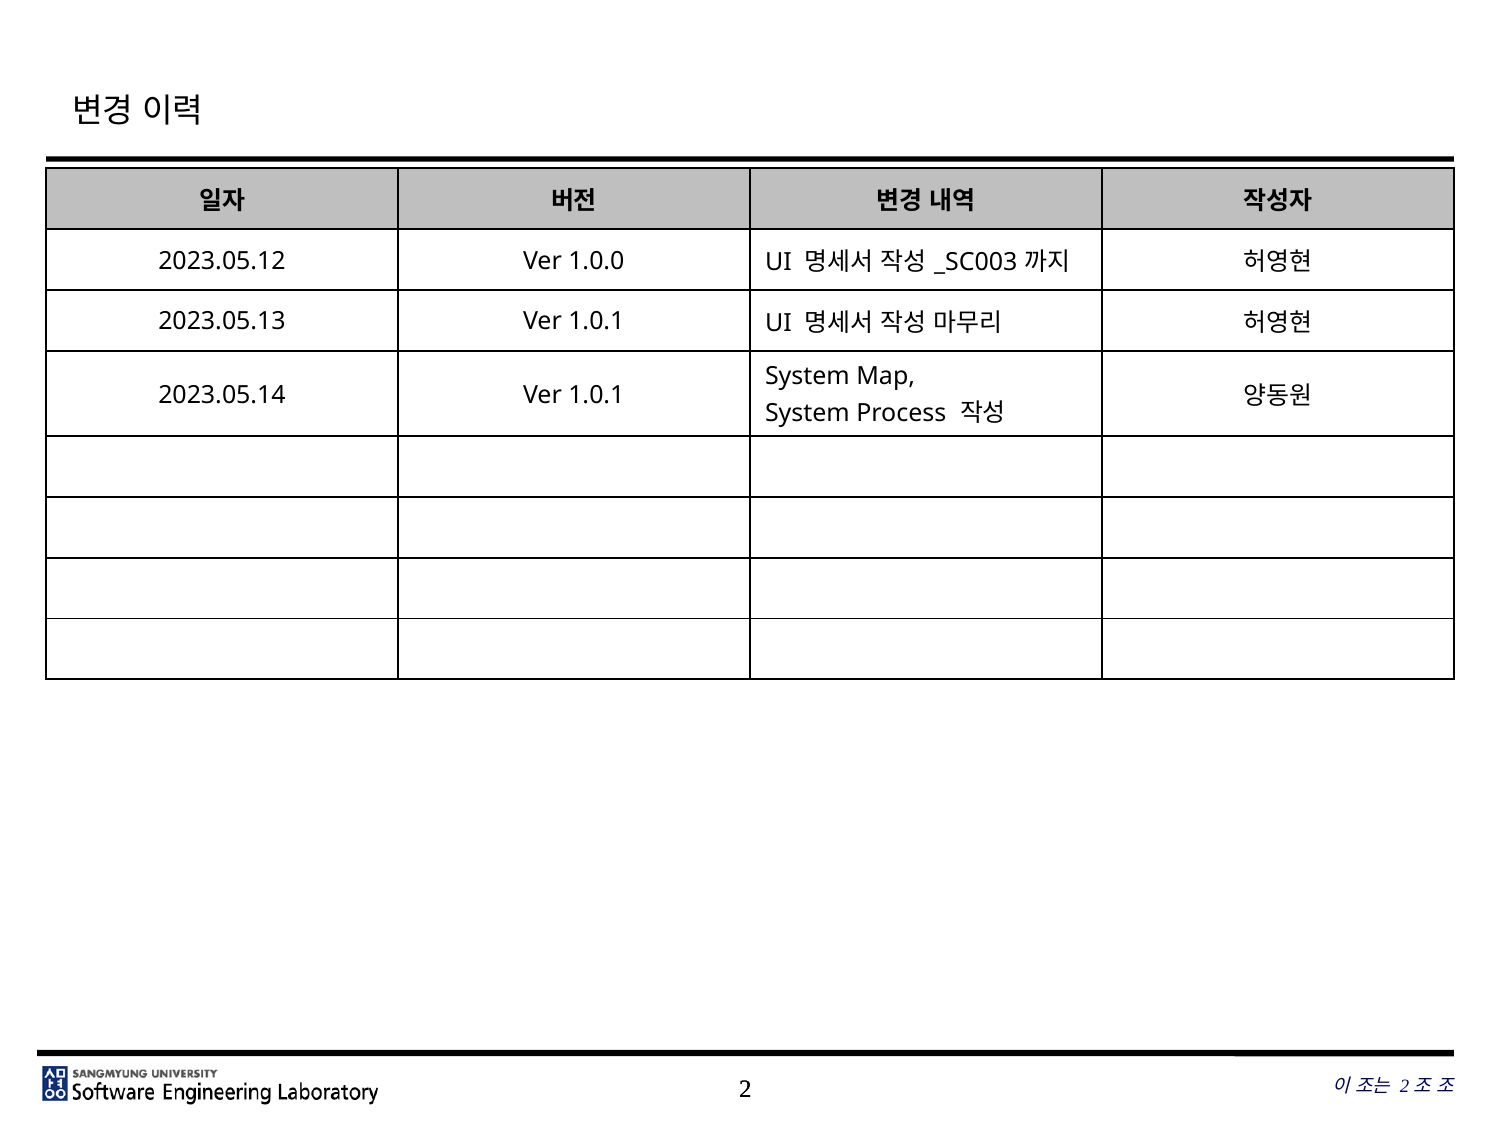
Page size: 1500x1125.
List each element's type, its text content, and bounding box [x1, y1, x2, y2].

table_cell 2023.05.12 [47, 230, 397, 289]
table_cell UI 명세서 작성 마무리 [751, 291, 1101, 350]
table_cell [1103, 559, 1453, 618]
table_header 버전 [399, 169, 749, 228]
table_cell 허영현 [1103, 291, 1453, 350]
table_cell 허영현 [1103, 230, 1453, 289]
table_cell [751, 559, 1101, 618]
table_cell [1103, 498, 1453, 557]
table_cell [47, 498, 397, 557]
title 변경 이력 [57, 73, 1190, 149]
table_cell [47, 437, 397, 496]
table_header 일자 [47, 169, 397, 228]
table_cell System Map, System Process 작성 [751, 352, 1101, 435]
table_cell [1103, 437, 1453, 496]
table_cell [399, 498, 749, 557]
table_cell [47, 619, 397, 678]
table_cell [751, 437, 1101, 496]
table_cell [399, 559, 749, 618]
table_header 작성자 [1103, 169, 1453, 228]
table_cell Ver 1.0.1 [399, 291, 749, 350]
table_cell [399, 619, 749, 678]
table_cell 양동원 [1103, 352, 1453, 435]
table_cell [1103, 619, 1453, 678]
picture [42, 1066, 382, 1106]
table_cell 2023.05.14 [47, 352, 397, 435]
table_cell [47, 559, 397, 618]
table_cell [751, 619, 1101, 678]
table_cell Ver 1.0.1 [399, 352, 749, 435]
table_cell 2023.05.13 [47, 291, 397, 350]
table_cell Ver 1.0.0 [399, 230, 749, 289]
table_header 변경 내역 [751, 169, 1101, 228]
footer 이 조는 2조 조 [994, 1060, 1454, 1110]
table_cell [751, 498, 1101, 557]
table_cell [399, 437, 749, 496]
table_cell UI 명세서 작성_SC003까지 [751, 230, 1101, 289]
